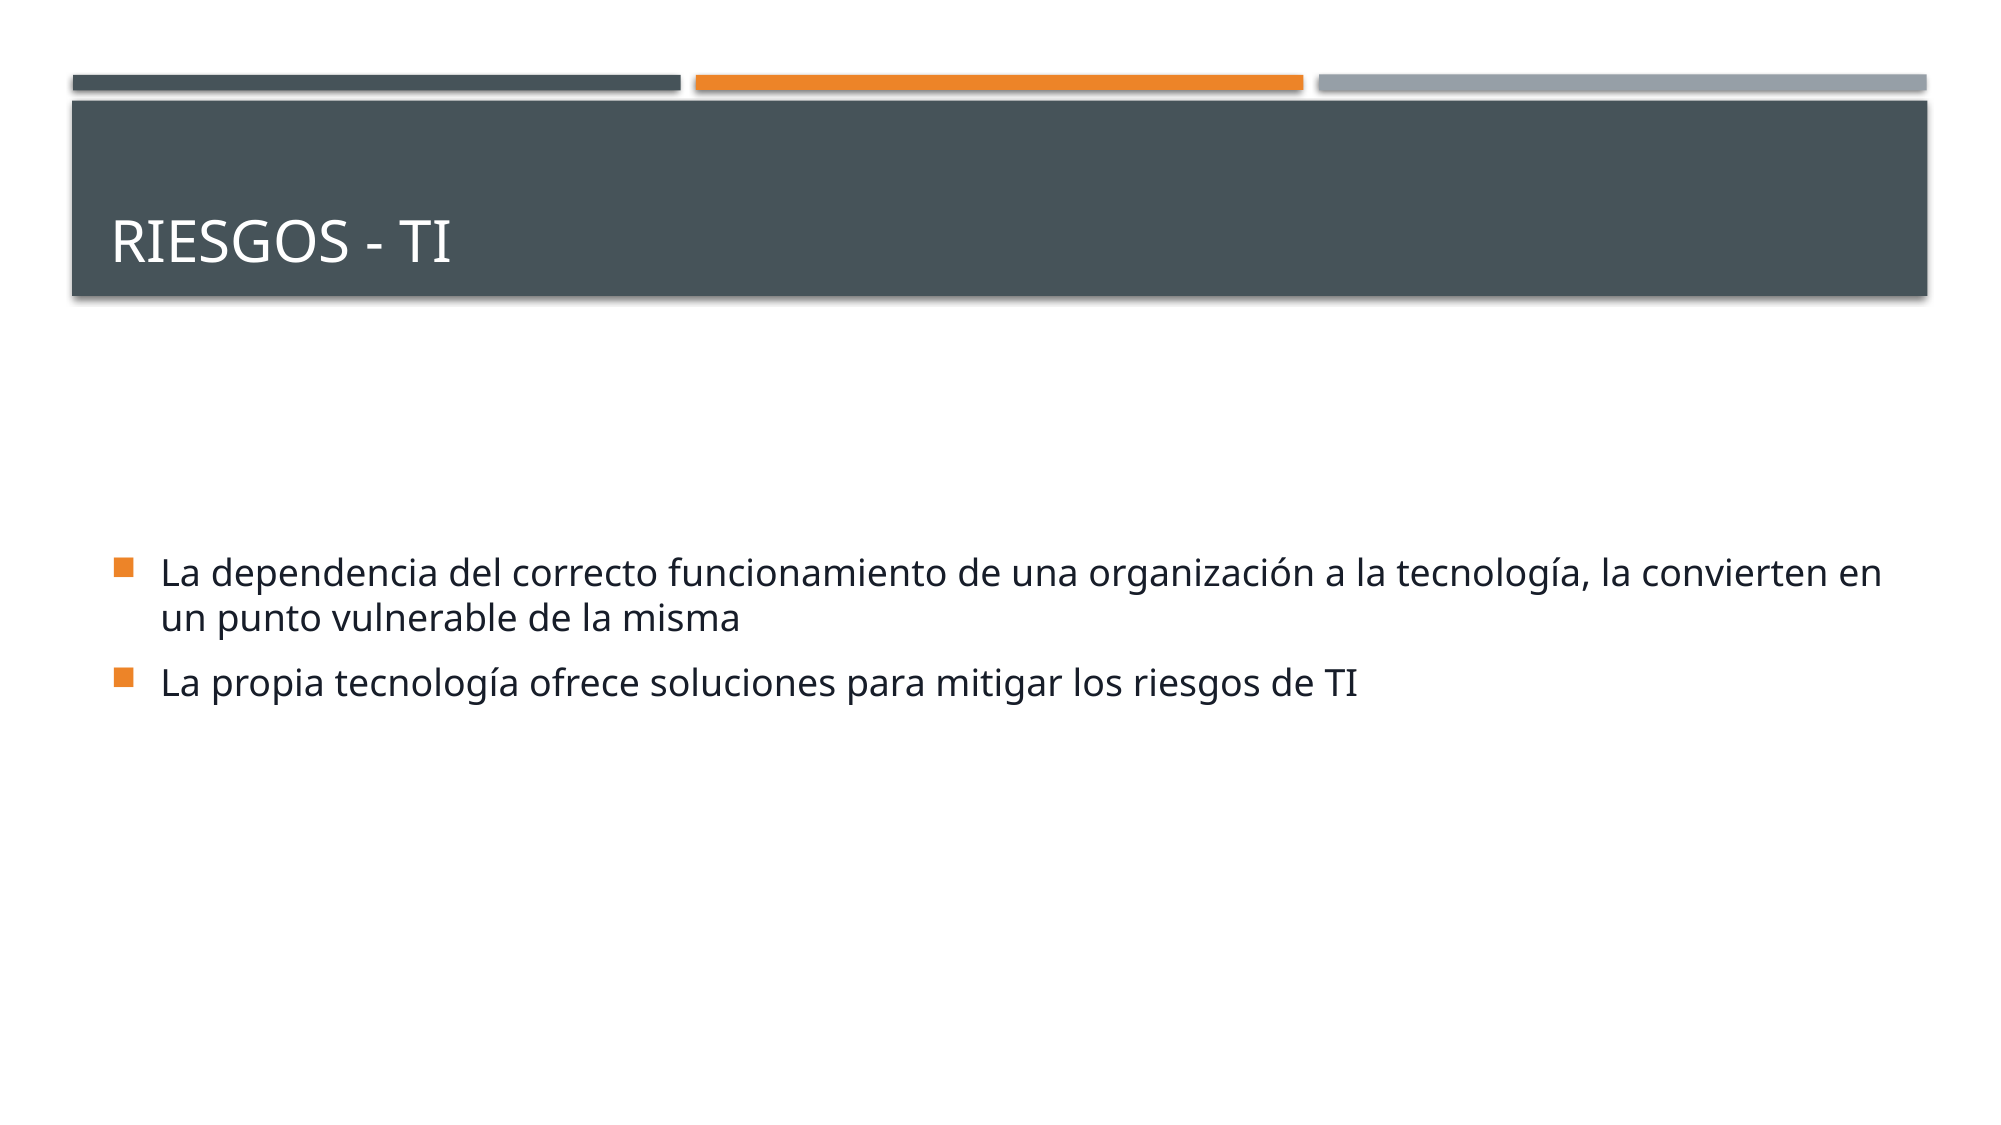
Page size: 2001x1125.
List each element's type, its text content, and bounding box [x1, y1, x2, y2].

title riesgos - TI [95, 115, 1905, 282]
list La dependencia del correcto funcionamiento de una organización a la tecnología, la convierten en un punto vulnerable de la misma La propia tecnología ofrece soluciones para mitigar los riesgos de TI [95, 357, 1905, 962]
